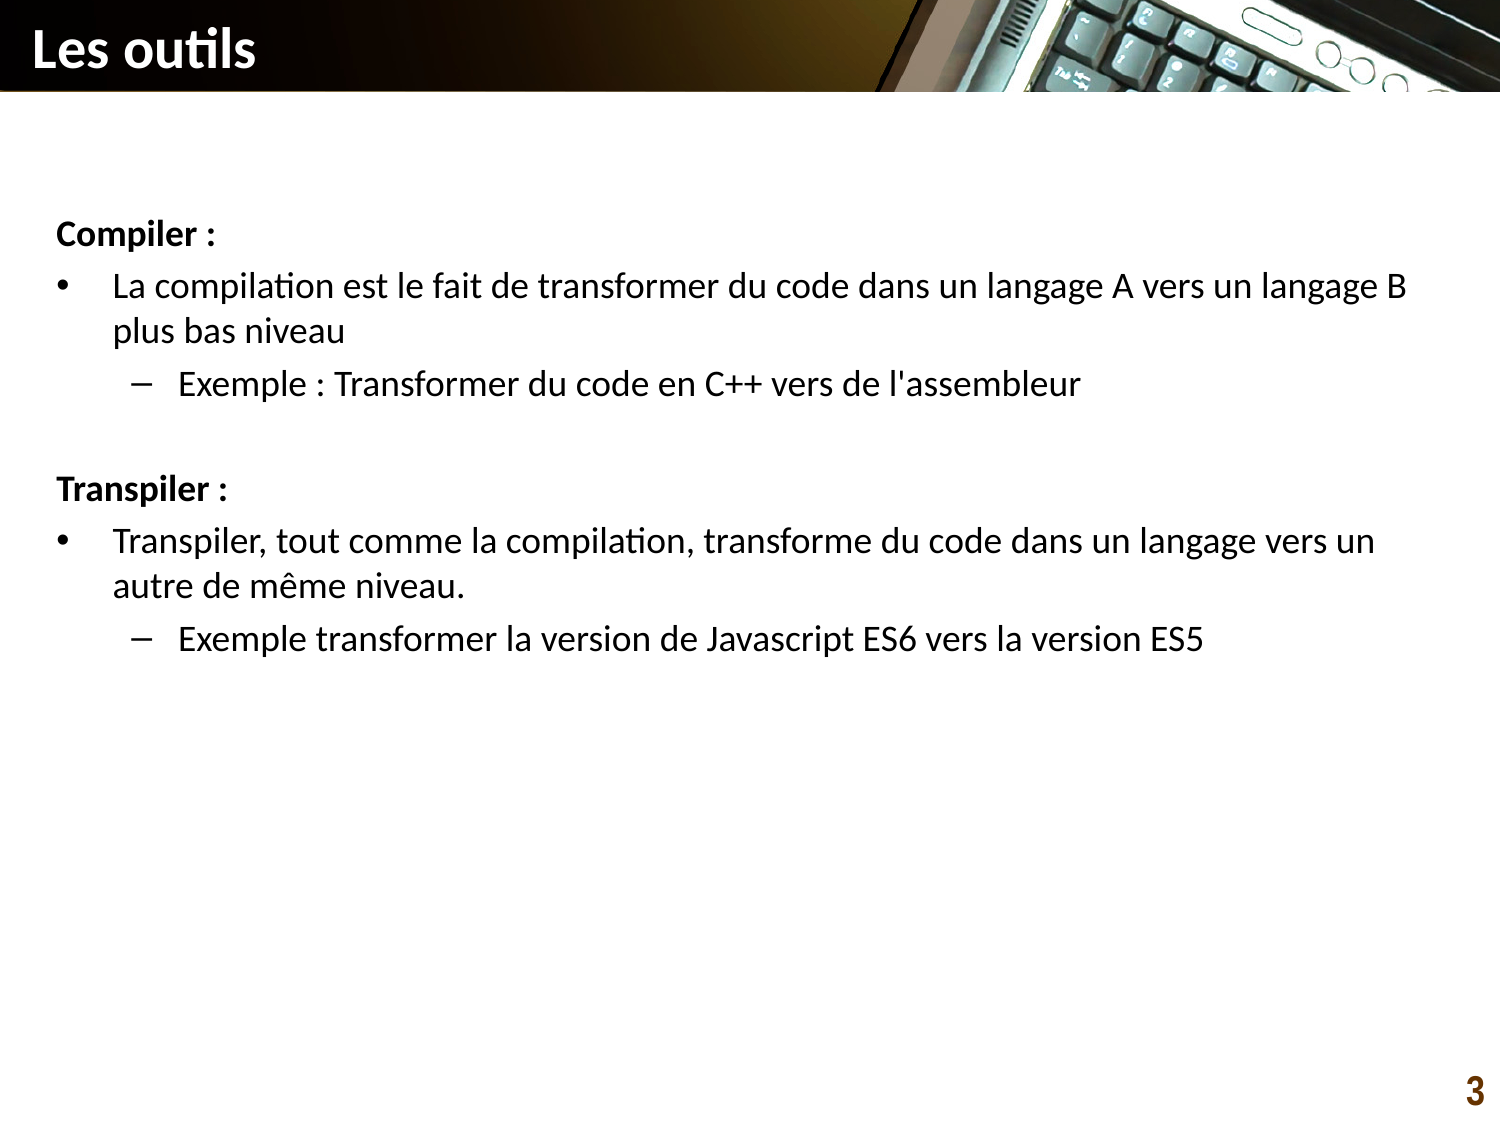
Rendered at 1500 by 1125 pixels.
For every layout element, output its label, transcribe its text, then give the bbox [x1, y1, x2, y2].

picture [0, 0, 1500, 1125]
slide_number 3 [1411, 1058, 1500, 1119]
list Compiler : La compilation est le fait de transformer du code dans un langage A vers un langage B plus bas niveau Exemple : Transformer du code en C++ vers de l'assembleur Transpiler : Transpiler, tout comme la compilation, transforme du code dans un langage vers un autre de même niveau. Exemple transformer la version de Javascript ES6 vers la version ES5 [41, 149, 1471, 1094]
title Les outils [17, 0, 892, 90]
